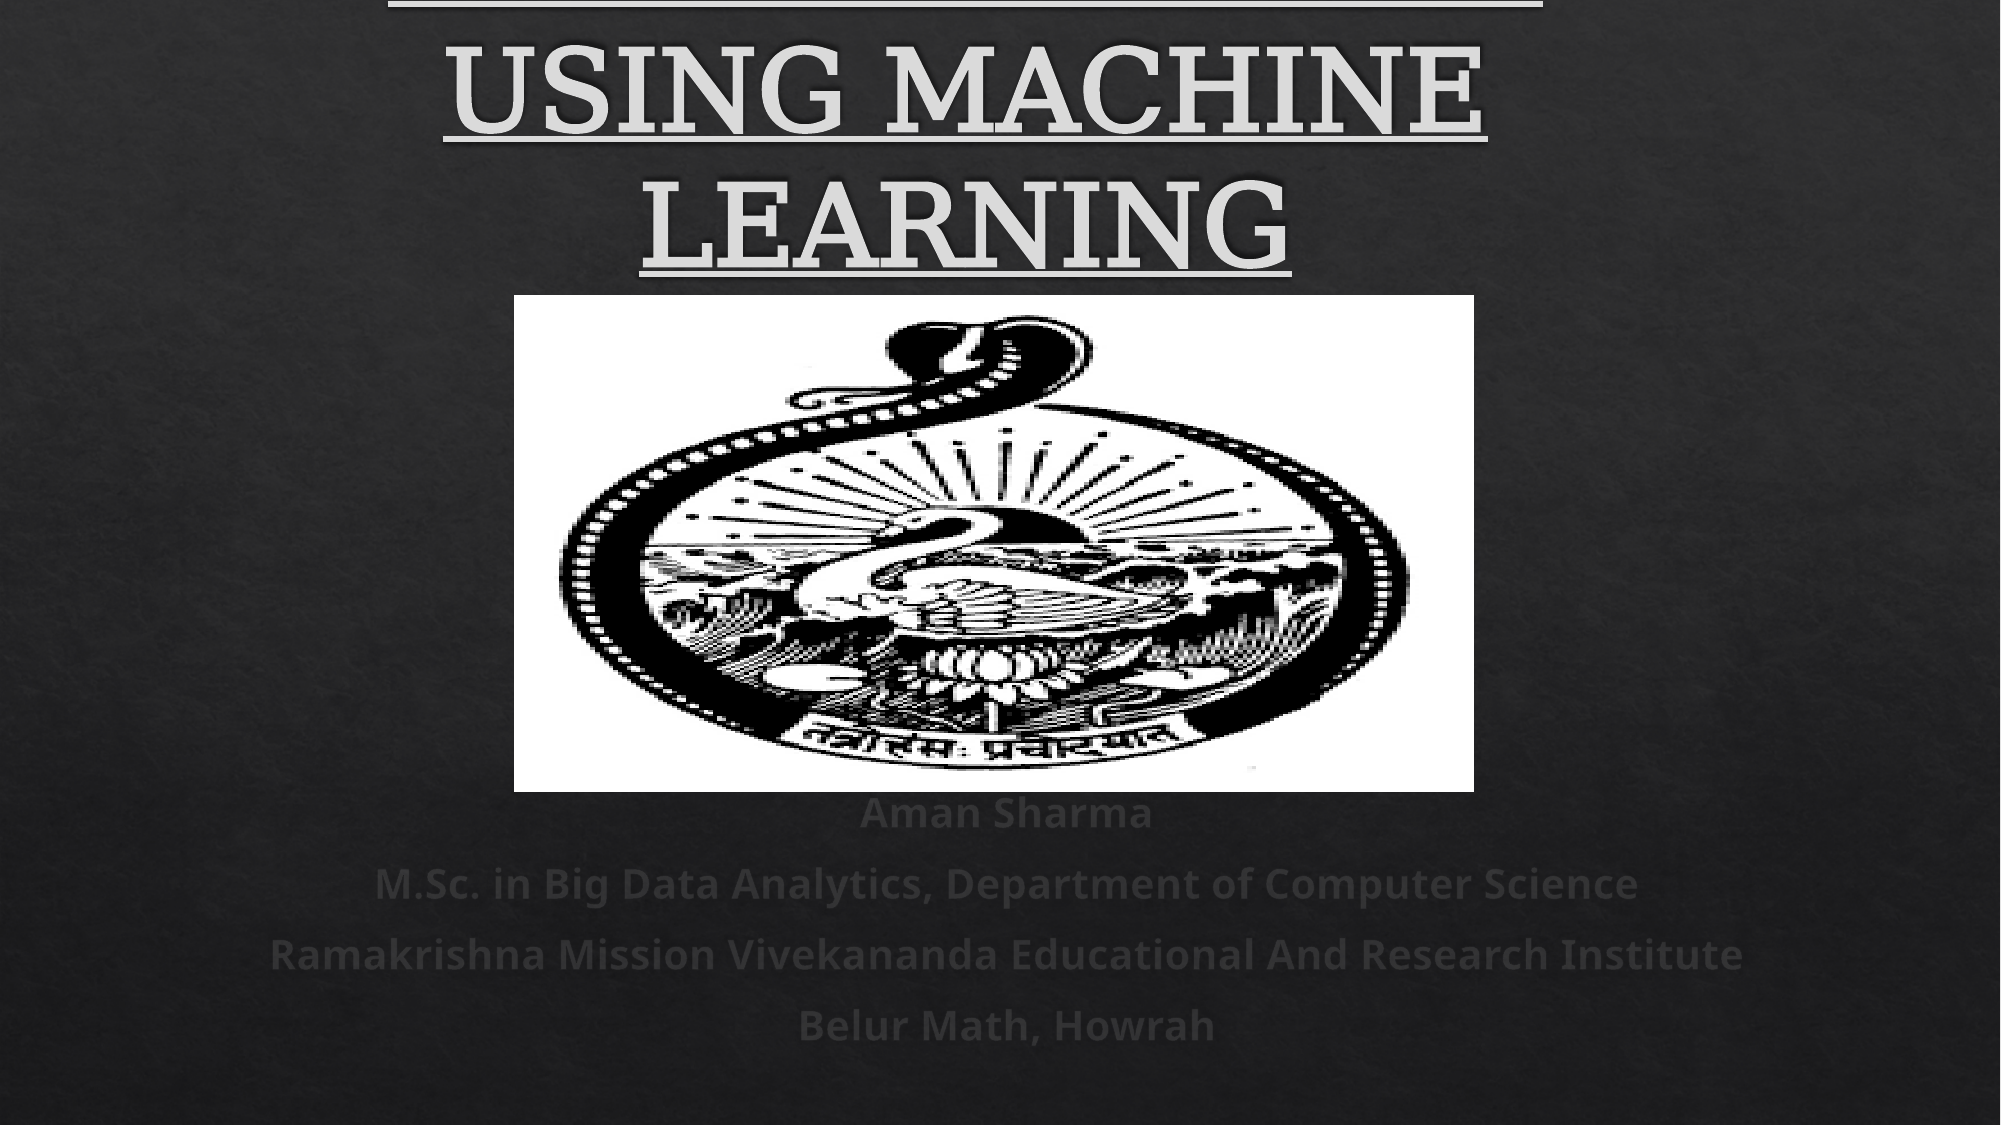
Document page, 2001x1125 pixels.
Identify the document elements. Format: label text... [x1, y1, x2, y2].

picture [513, 295, 1474, 792]
title LOAN PREDICTION USING MACHINE LEARNING [191, 30, 1740, 296]
subtitle Aman Sharma M.Sc. in Big Data Analytics, Department of Computer Science Ramakrishna Mission Vivekananda Educational And Research Institute Belur Math, Howrah [65, 494, 1948, 1073]
